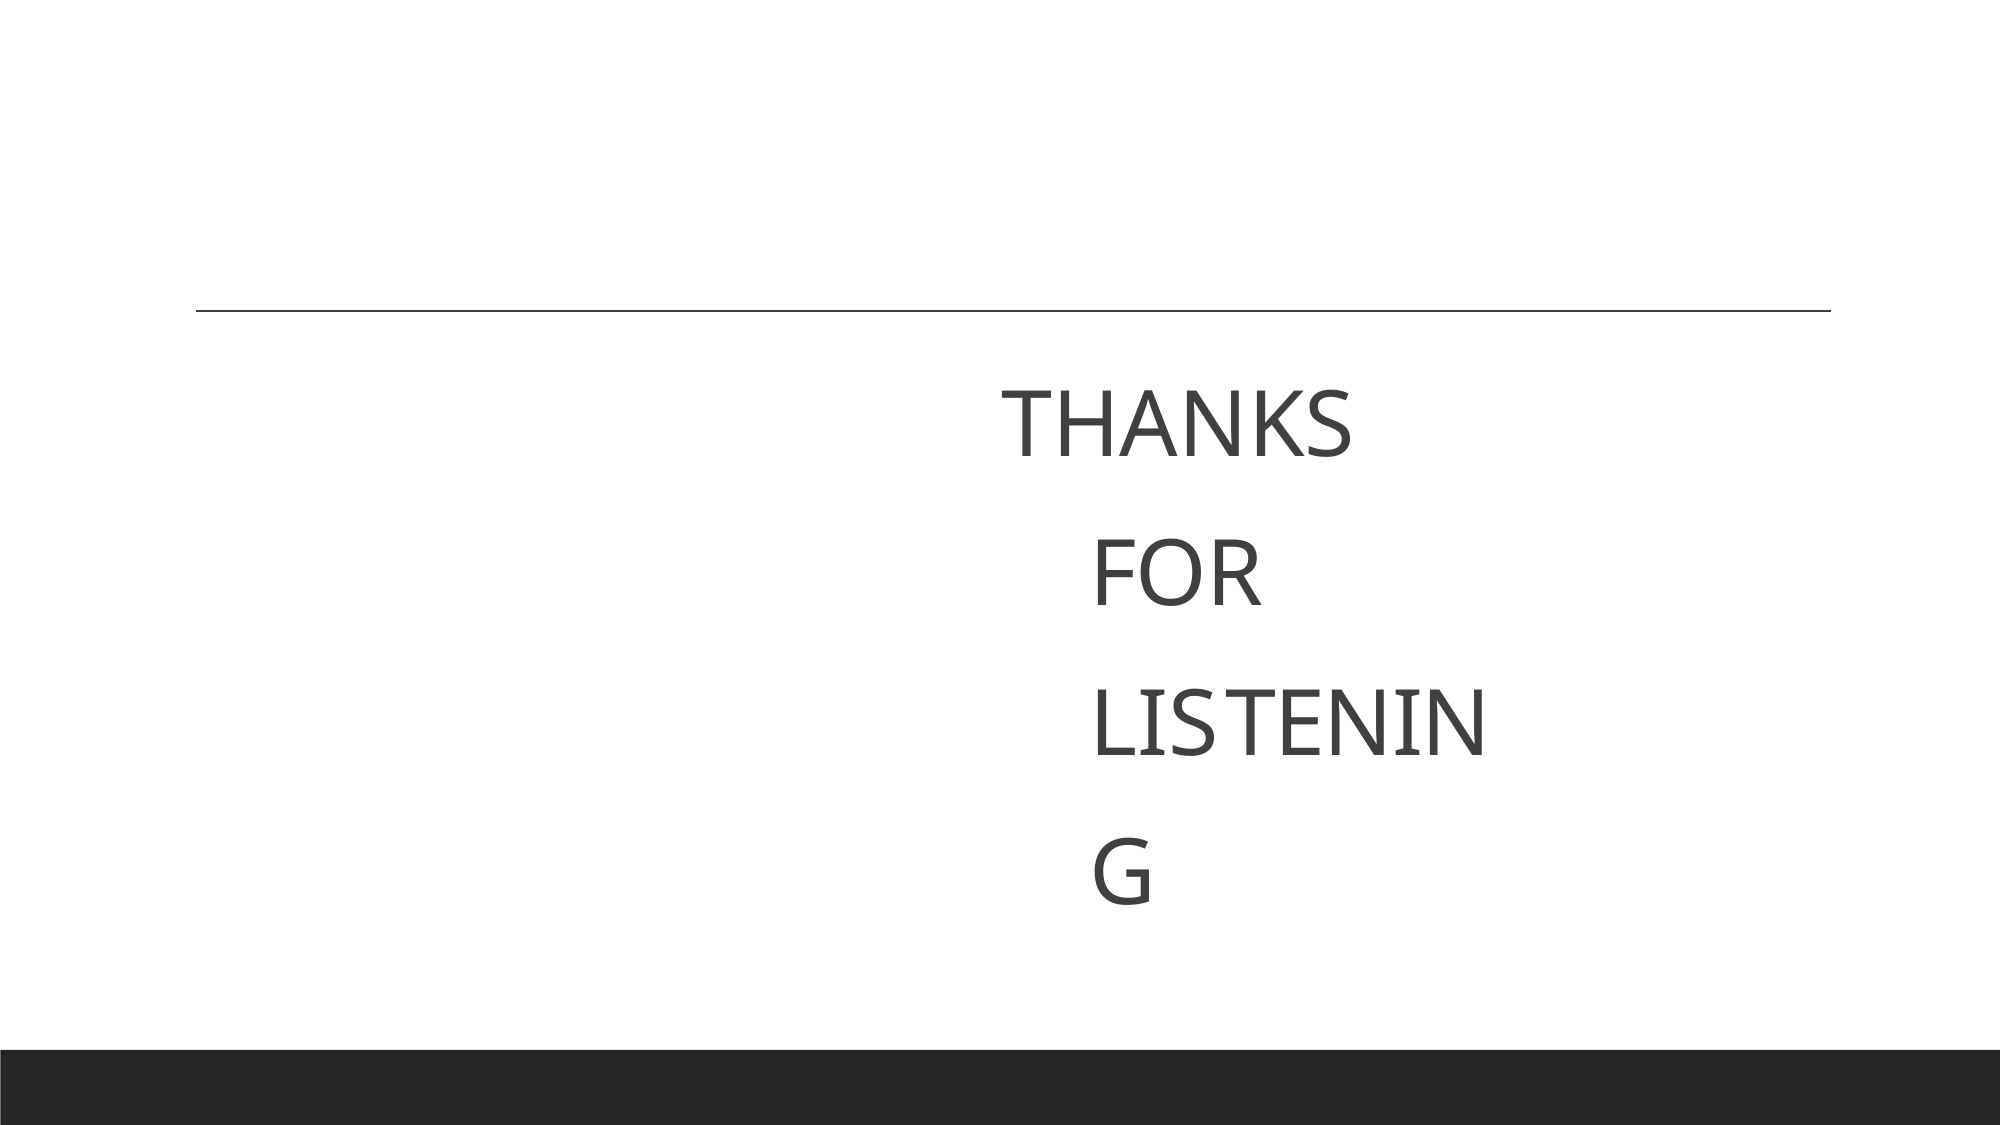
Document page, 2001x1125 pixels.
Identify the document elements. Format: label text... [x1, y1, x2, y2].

title THANKS FOR LISTENING [999, 322, 1509, 923]
